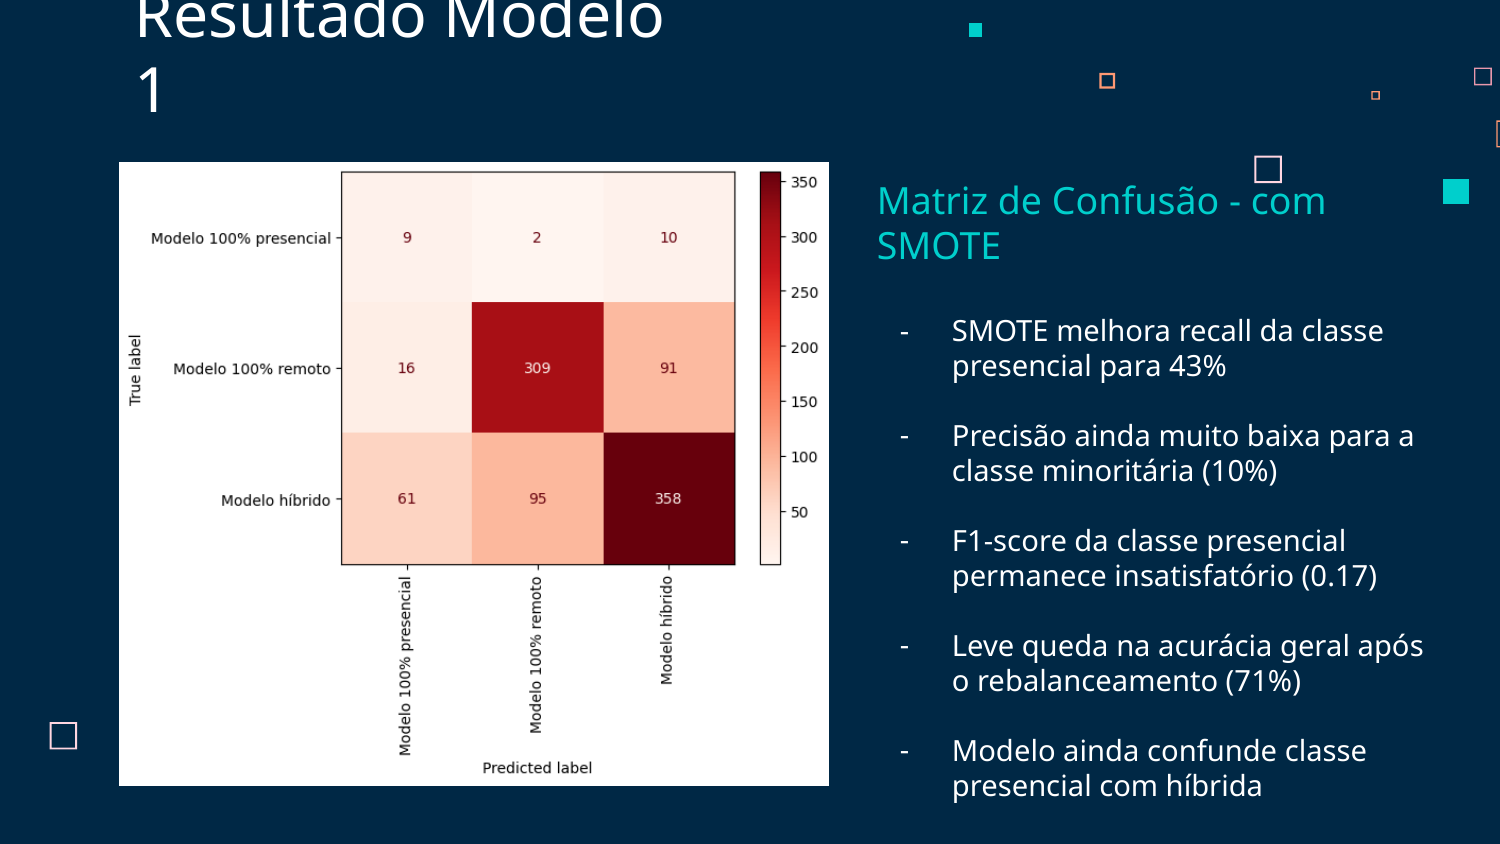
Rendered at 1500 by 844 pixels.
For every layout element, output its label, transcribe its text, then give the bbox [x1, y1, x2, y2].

picture [119, 162, 829, 787]
text_box Matriz de Confusão - com SMOTE SMOTE melhora recall da classe presencial para 43% Precisão ainda muito baixa para a classe minoritária (10%) F1-score da classe presencial permanece insatisfatório (0.17) Leve queda na acurácia geral após o rebalanceamento (71%) Modelo ainda confunde classe presencial com híbrida [861, 162, 1460, 817]
title Resultado Modelo 1 [119, 45, 718, 141]
